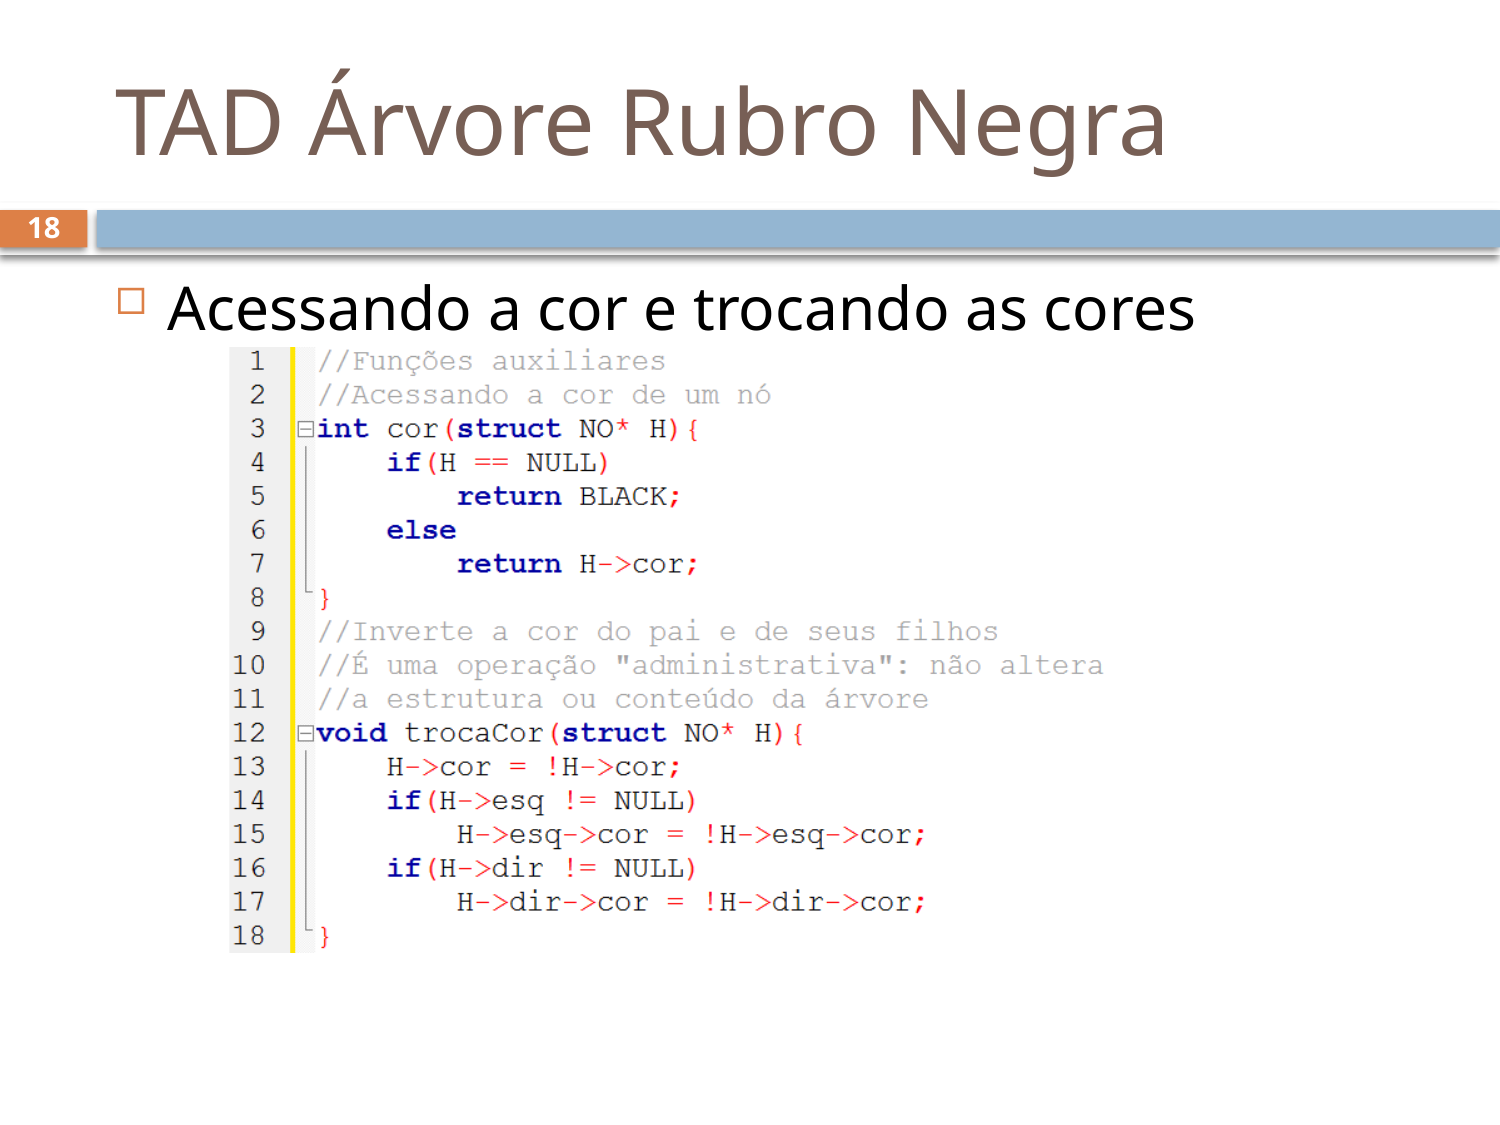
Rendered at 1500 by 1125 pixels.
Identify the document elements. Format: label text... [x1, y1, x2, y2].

list Acessando a cor e trocando as cores [100, 262, 1438, 1000]
slide_number 18 [0, 208, 88, 249]
picture [228, 346, 1271, 953]
title TAD Árvore Rubro Negra [100, 37, 1438, 200]
